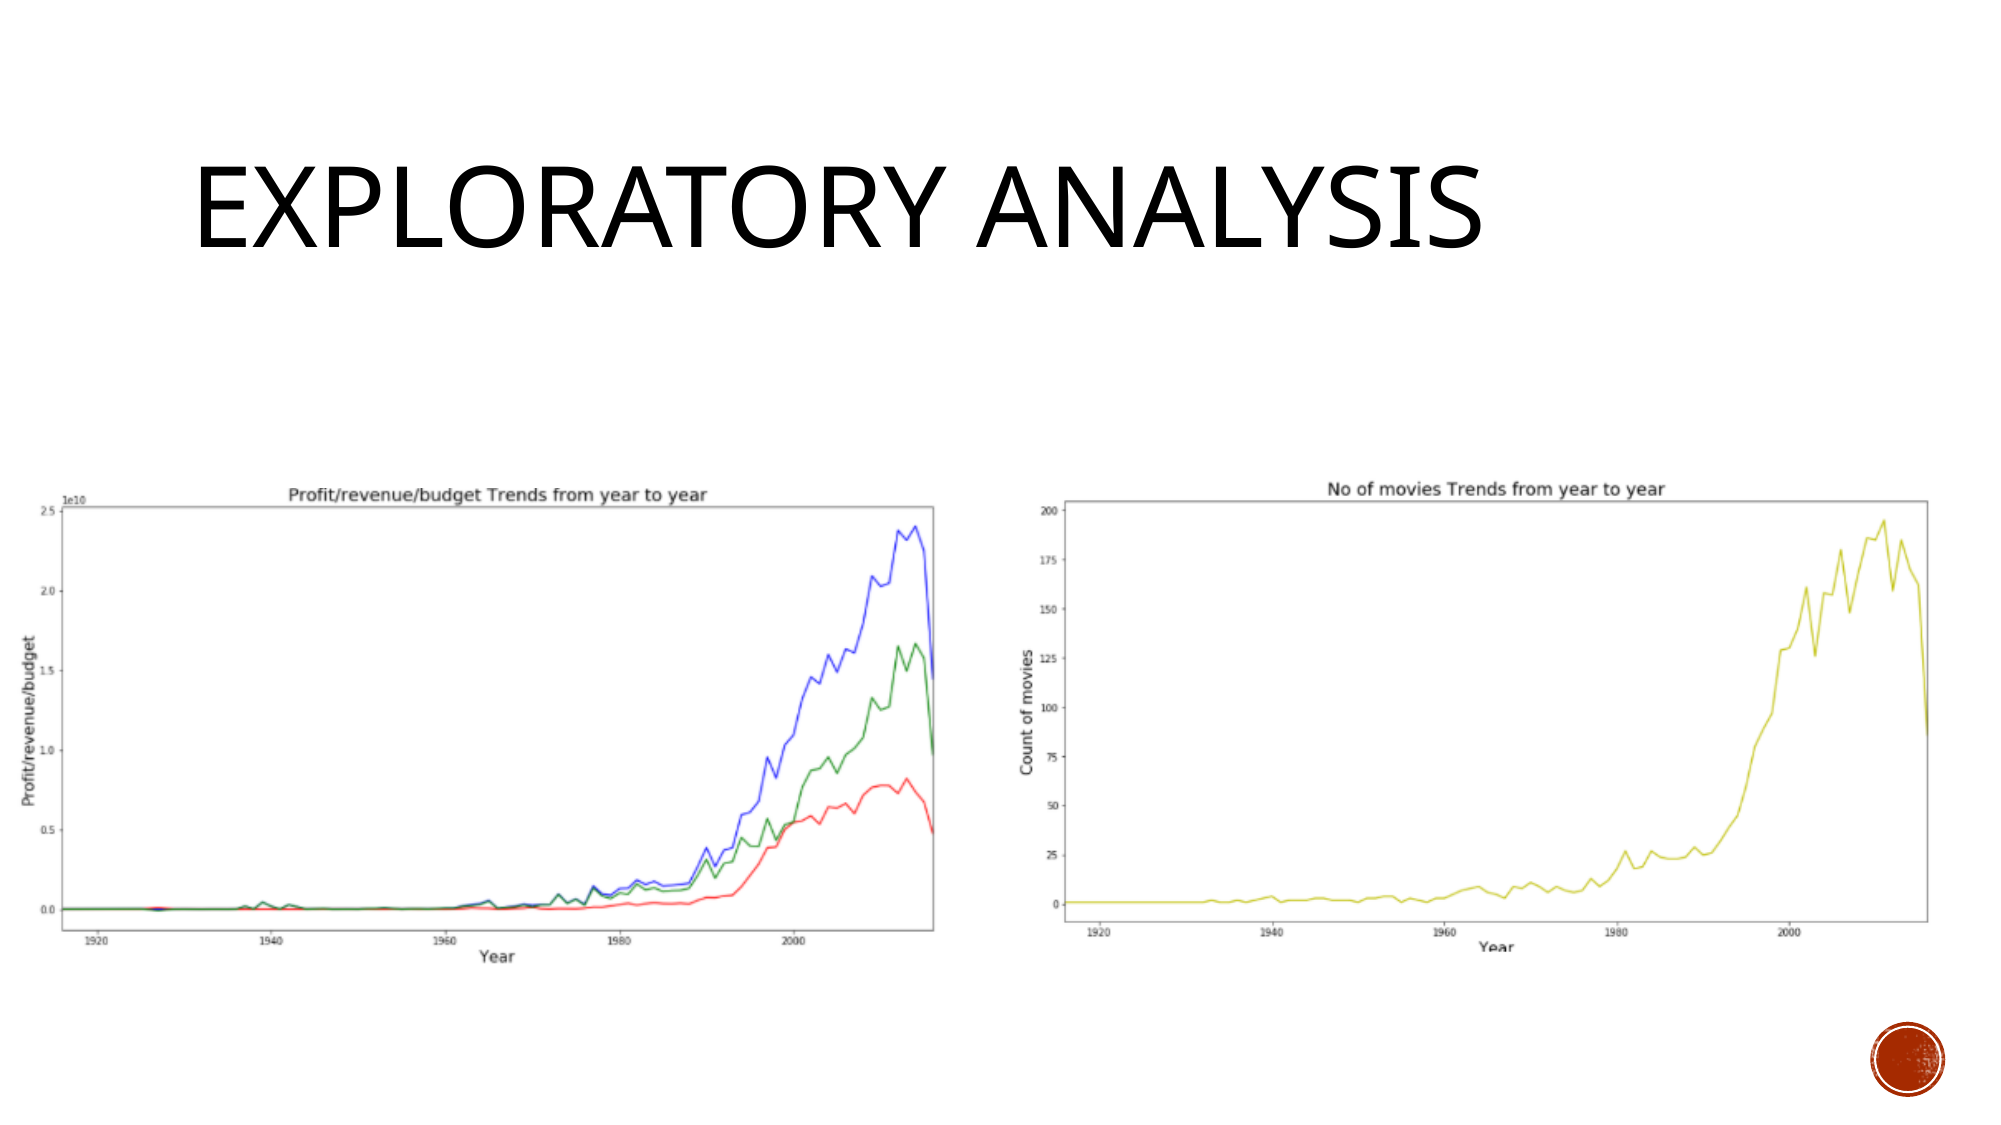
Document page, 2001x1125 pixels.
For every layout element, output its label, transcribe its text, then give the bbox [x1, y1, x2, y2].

title Exploratory Analysis [175, 79, 1826, 344]
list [11, 491, 954, 968]
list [1011, 477, 1973, 999]
